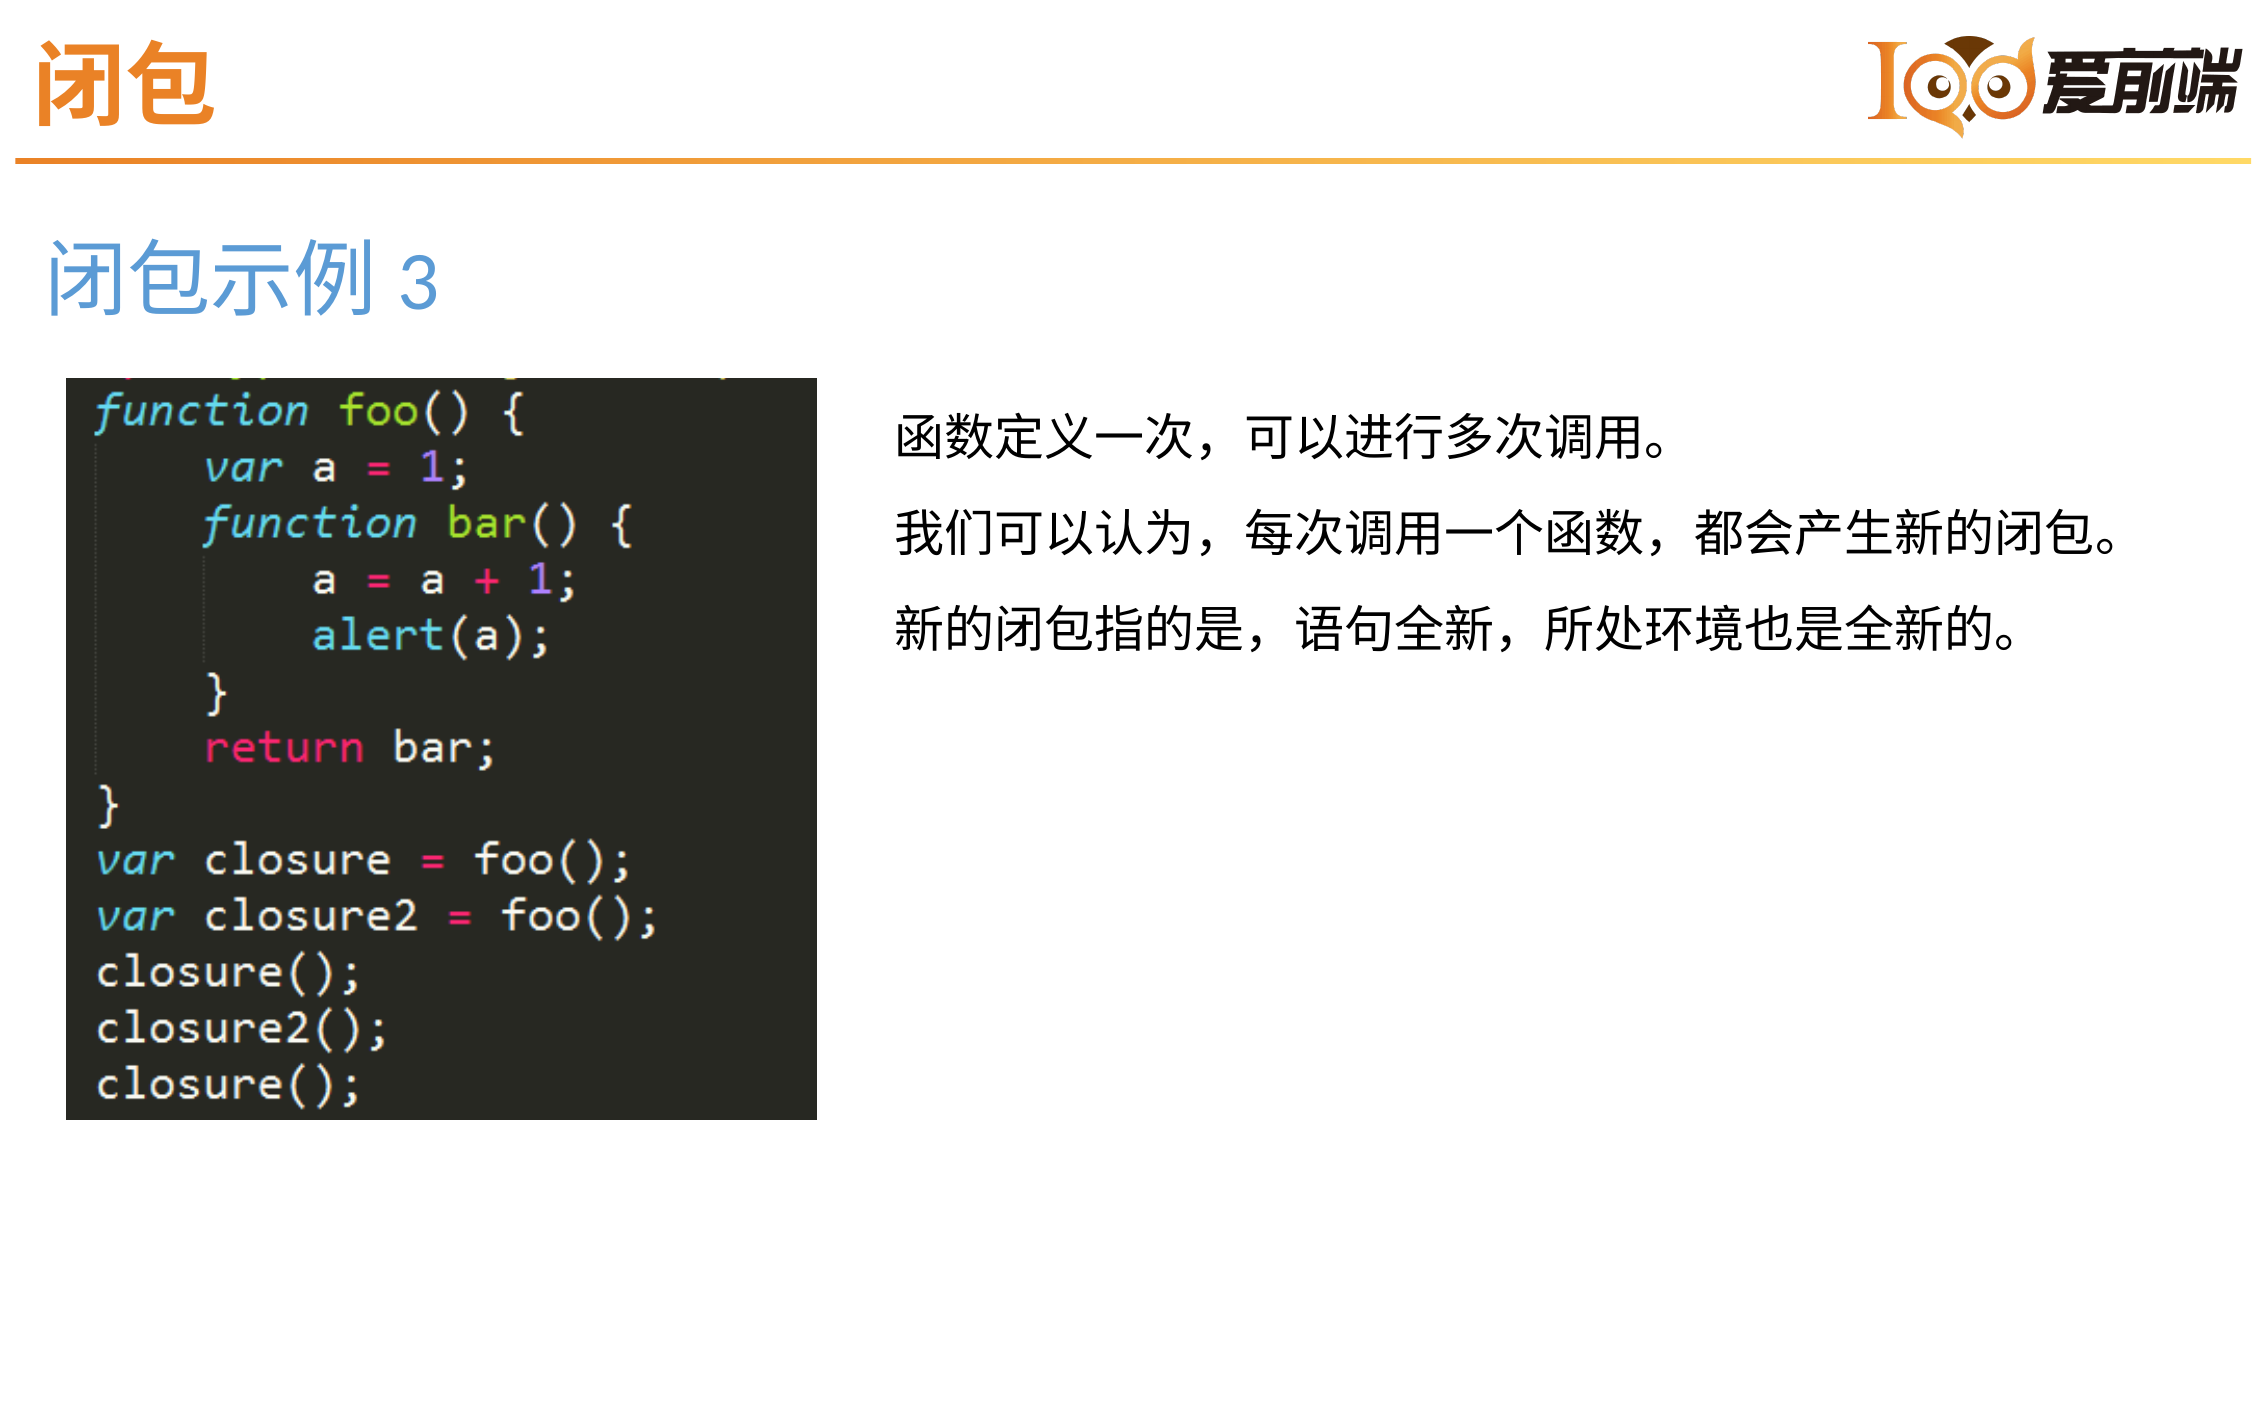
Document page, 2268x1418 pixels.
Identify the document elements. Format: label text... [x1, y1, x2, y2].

text_box 闭包示例3 [29, 218, 1099, 334]
picture [1853, 25, 2254, 144]
text_box 闭包 [18, 19, 1796, 144]
text_box 函数定义一次，可以进行多次调用。 我们可以认为，每次调用一个函数，都会产生新的闭包。新的闭包指的是，语句全新，所处环境也是全新的。 [879, 361, 2171, 665]
text_box [14, 157, 2252, 165]
picture [66, 378, 817, 1121]
